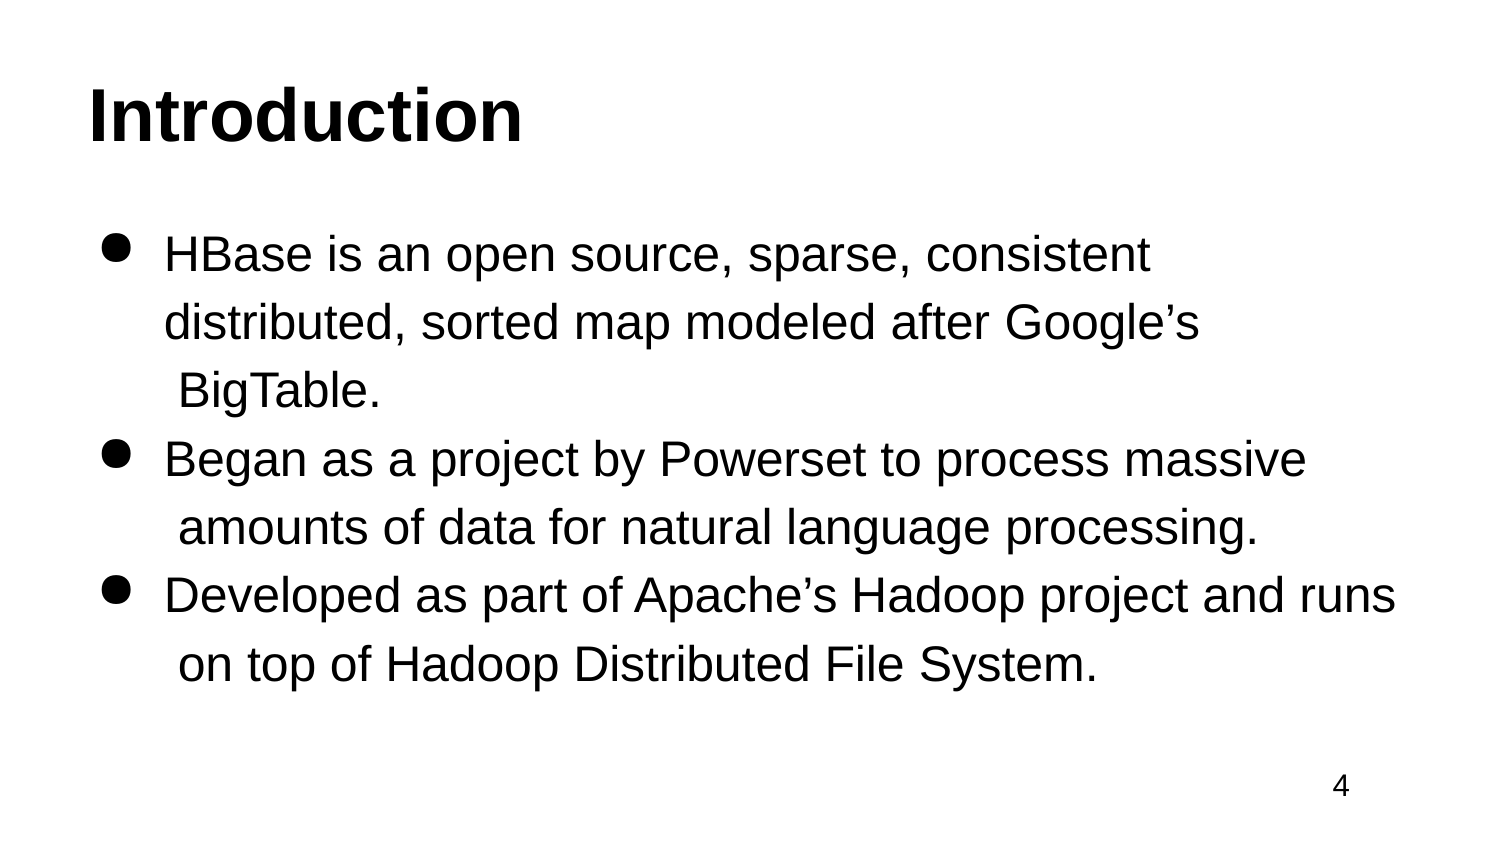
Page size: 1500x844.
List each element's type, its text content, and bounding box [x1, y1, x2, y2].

text_box HBase is an open source, sparse, consistent distributed, sorted map modeled after Google’s BigTable. Began as a project by Powerset to process massive amounts of data for natural language processing. Developed as part of Apache’s Hadoop project and runs on top of Hadoop Distributed File System. [94, 210, 1407, 692]
title Introduction [86, 64, 528, 208]
slide_number 4 [1311, 766, 1355, 844]
